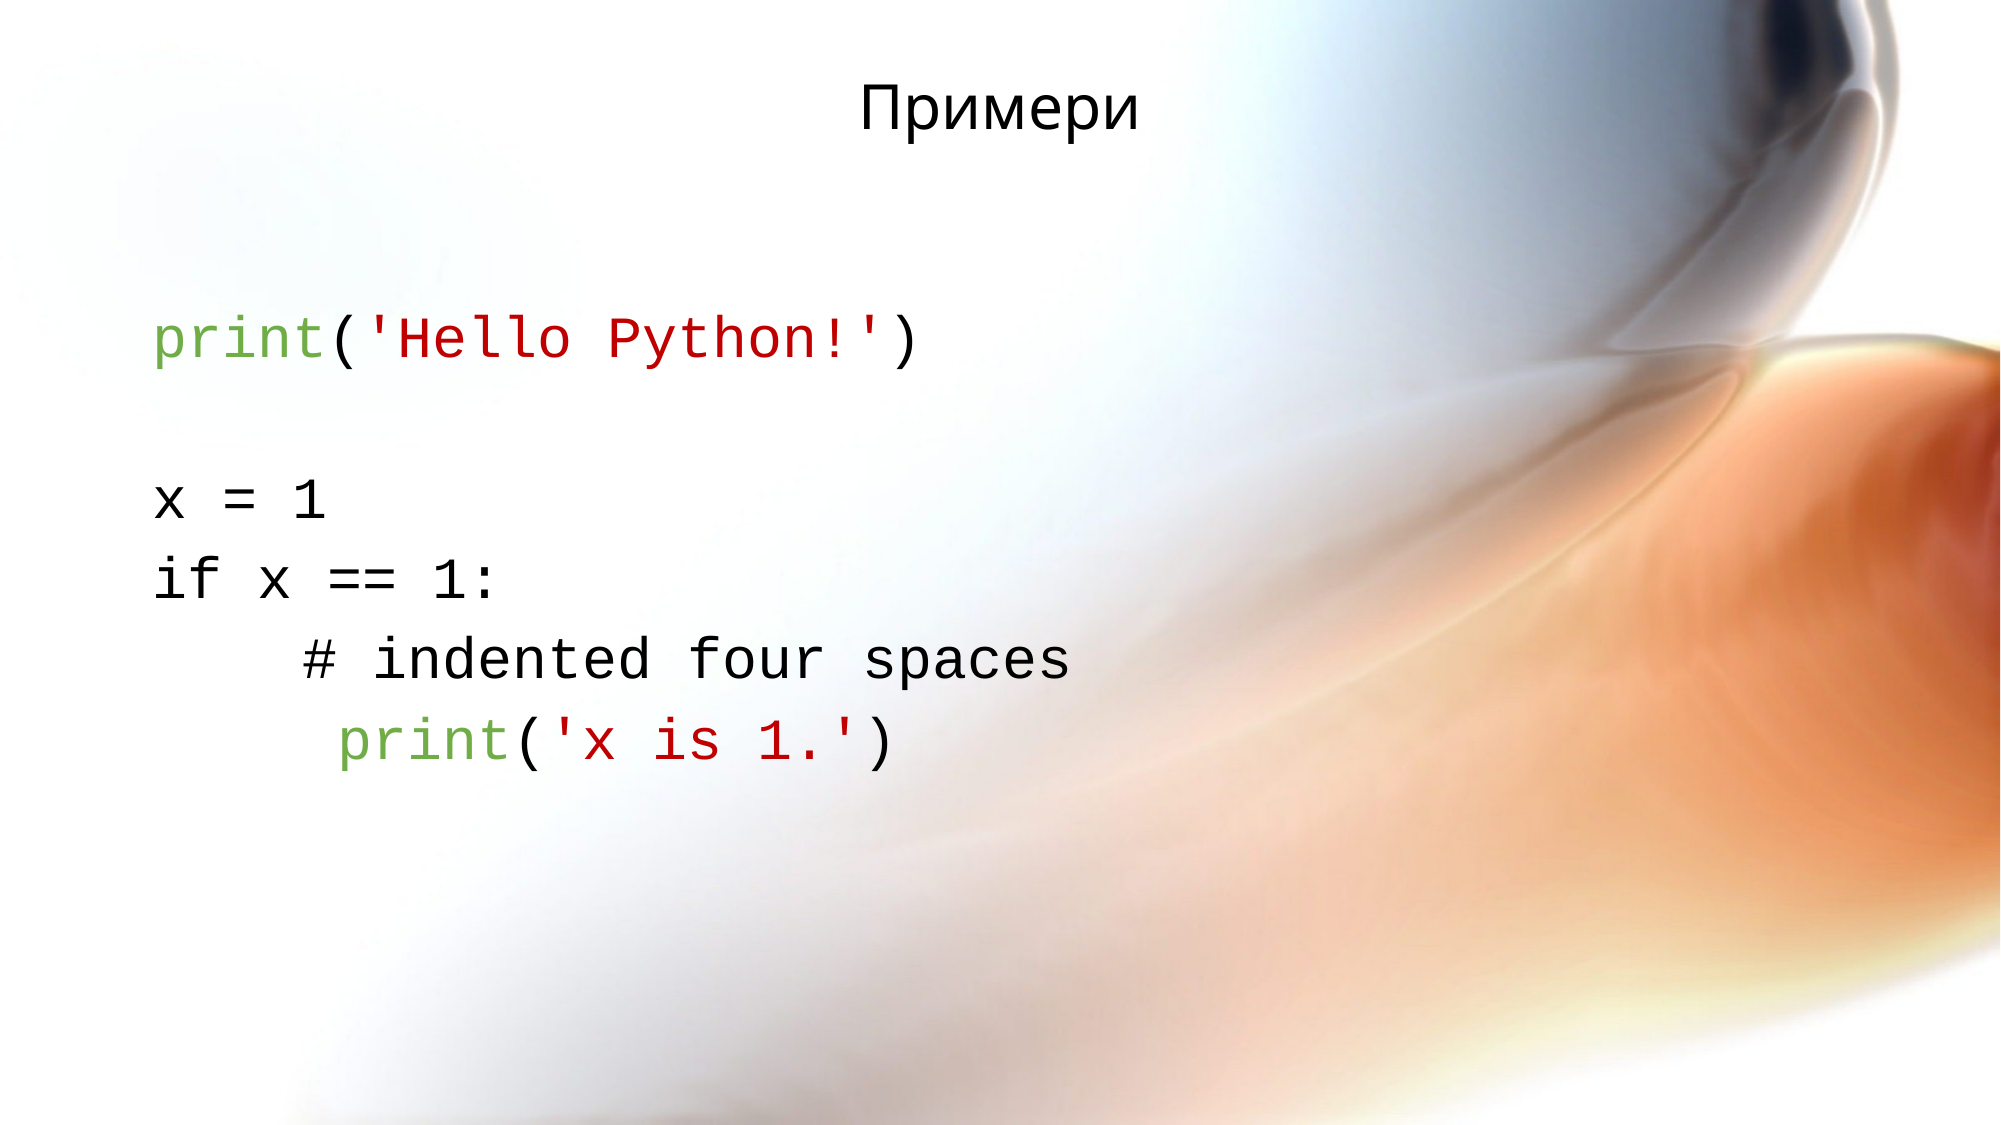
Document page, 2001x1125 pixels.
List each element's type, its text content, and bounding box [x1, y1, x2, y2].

list print('Hello Python!') x = 1 if x == 1: # indented four spaces print('x is 1.') [137, 299, 1863, 870]
picture [0, 0, 2001, 1125]
title Примери [137, 59, 1863, 150]
